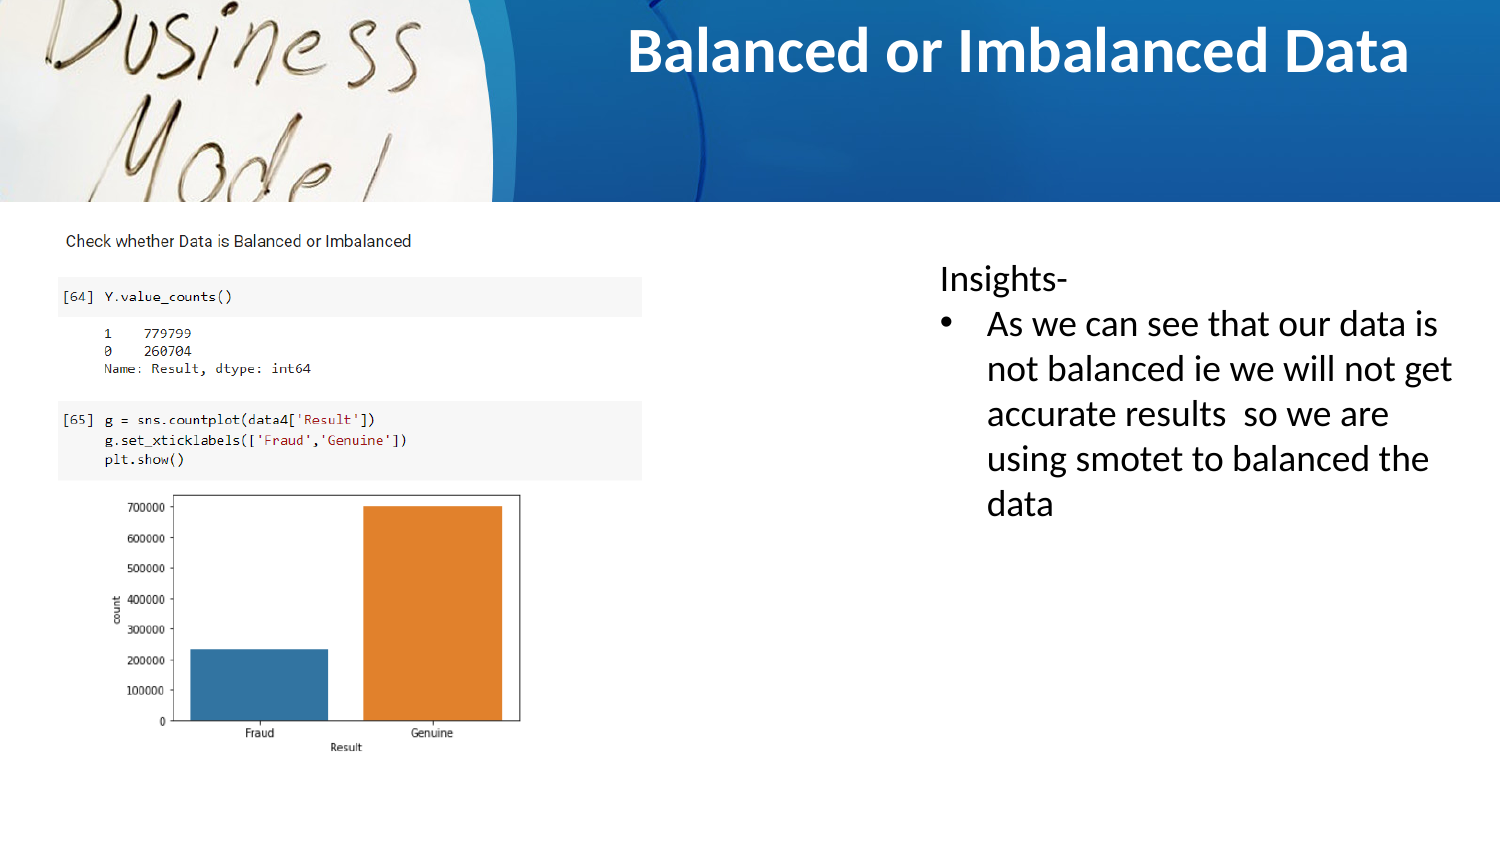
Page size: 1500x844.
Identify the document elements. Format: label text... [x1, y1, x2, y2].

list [48, 221, 642, 773]
title Balanced or Imbalanced Data [72, 0, 1425, 172]
picture [0, 0, 1500, 844]
text_box Insights- As we can see that our data is not balanced ie we will not get accurate results so we are using smotet to balanced the data [925, 246, 1477, 532]
